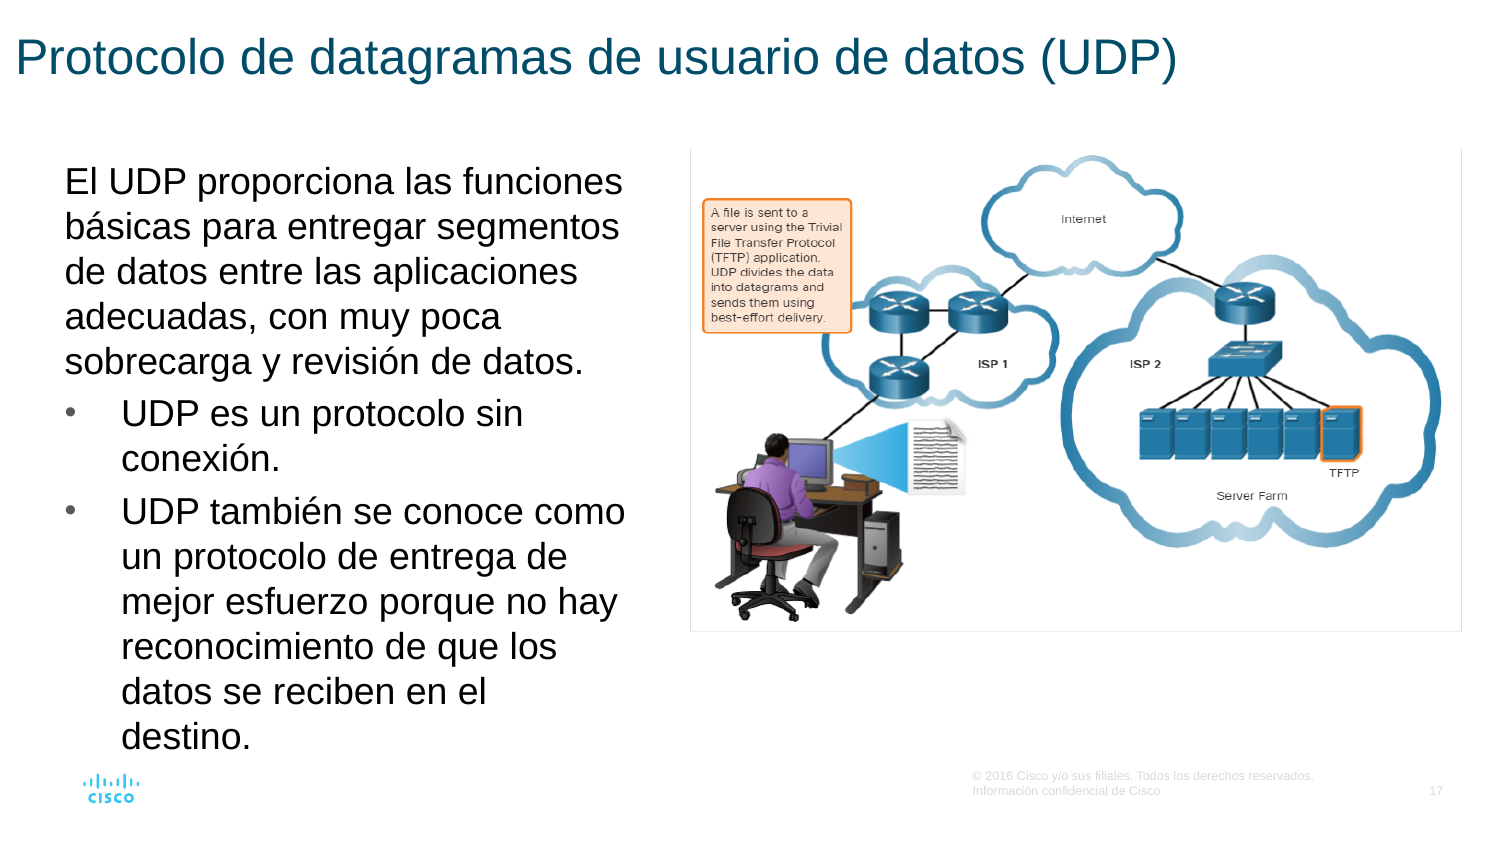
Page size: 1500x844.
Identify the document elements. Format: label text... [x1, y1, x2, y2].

picture [690, 149, 1469, 633]
list El UDP proporciona las funciones básicas para entregar segmentos de datos entre las aplicaciones adecuadas, con muy poca sobrecarga y revisión de datos. UDP es un protocolo sin conexión. UDP también se conoce como un protocolo de entrega de mejor esfuerzo porque no hay reconocimiento de que los datos se reciben en el destino. [49, 149, 643, 744]
title Protocolo de datagramas de usuario de datos (UDP) [0, 0, 1369, 121]
